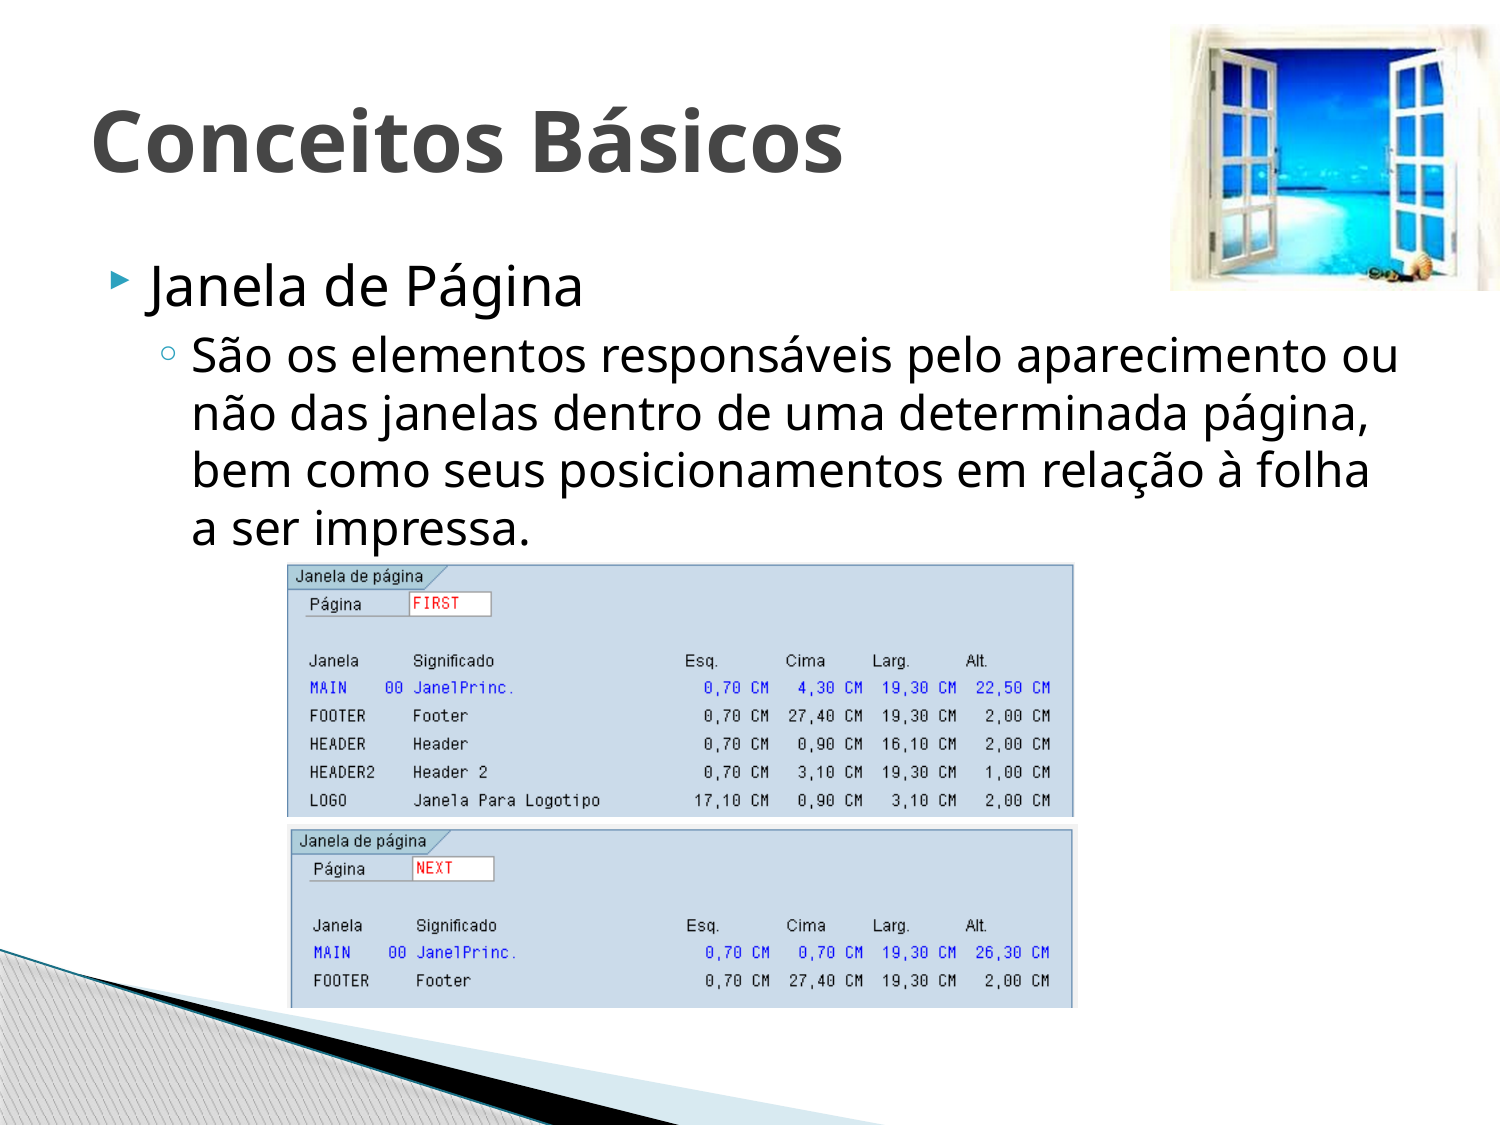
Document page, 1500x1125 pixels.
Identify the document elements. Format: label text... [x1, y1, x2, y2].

picture [1170, 24, 1500, 291]
title Conceitos Básicos [75, 45, 1164, 233]
picture [287, 824, 1078, 1008]
picture [287, 562, 1076, 818]
list Janela de Página São os elementos responsáveis pelo aparecimento ou não das janelas dentro de uma determinada página, bem como seus posicionamentos em relação à folha a ser impressa. [75, 243, 1425, 986]
